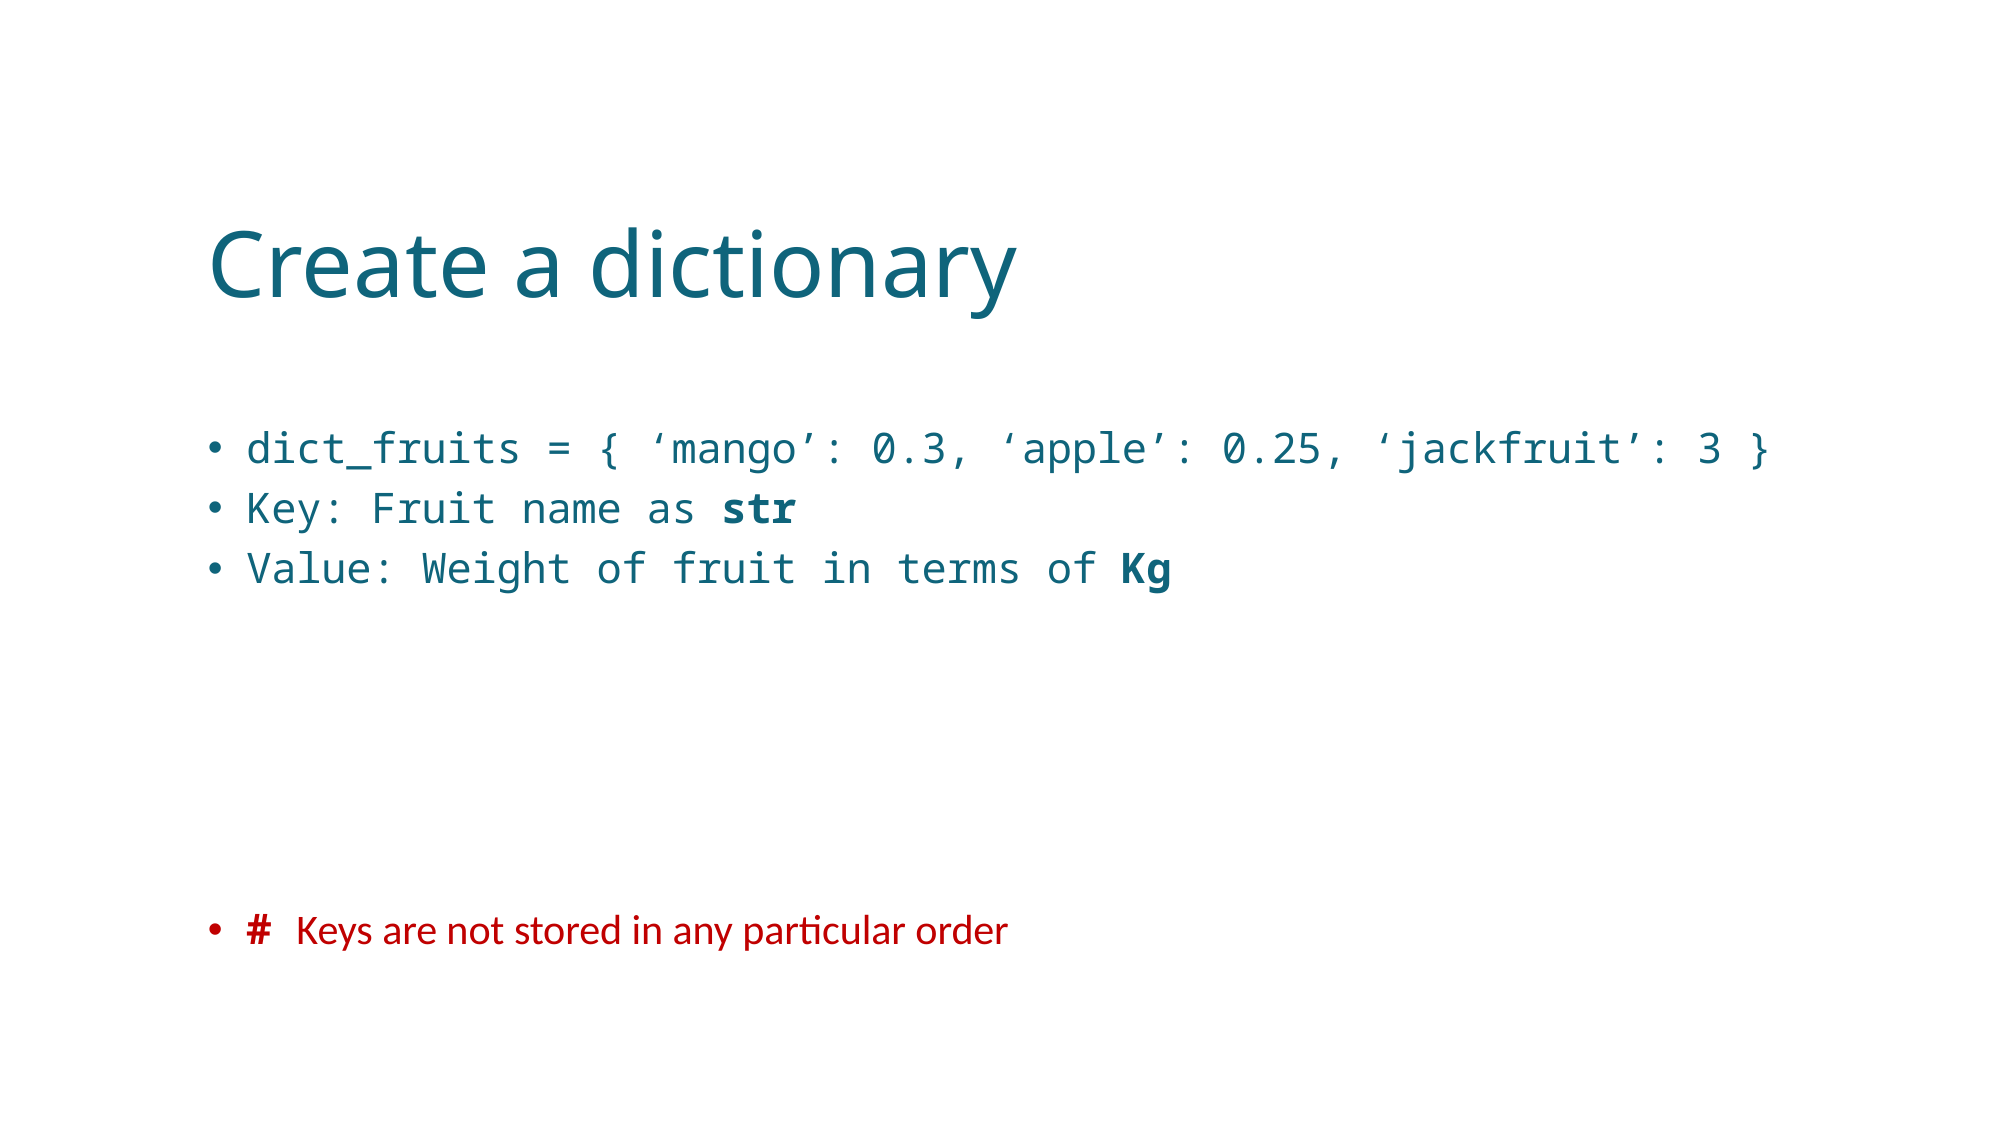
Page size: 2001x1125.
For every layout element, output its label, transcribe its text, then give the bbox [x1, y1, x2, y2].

list dict_fruits = { ‘mango’: 0.3, ‘apple’: 0.25, ‘jackfruit’: 3 } Key: Fruit name as str Value: Weight of fruit in terms of Kg # Keys are not stored in any particular order [192, 419, 1800, 979]
title Create a dictionary [192, 142, 1800, 394]
